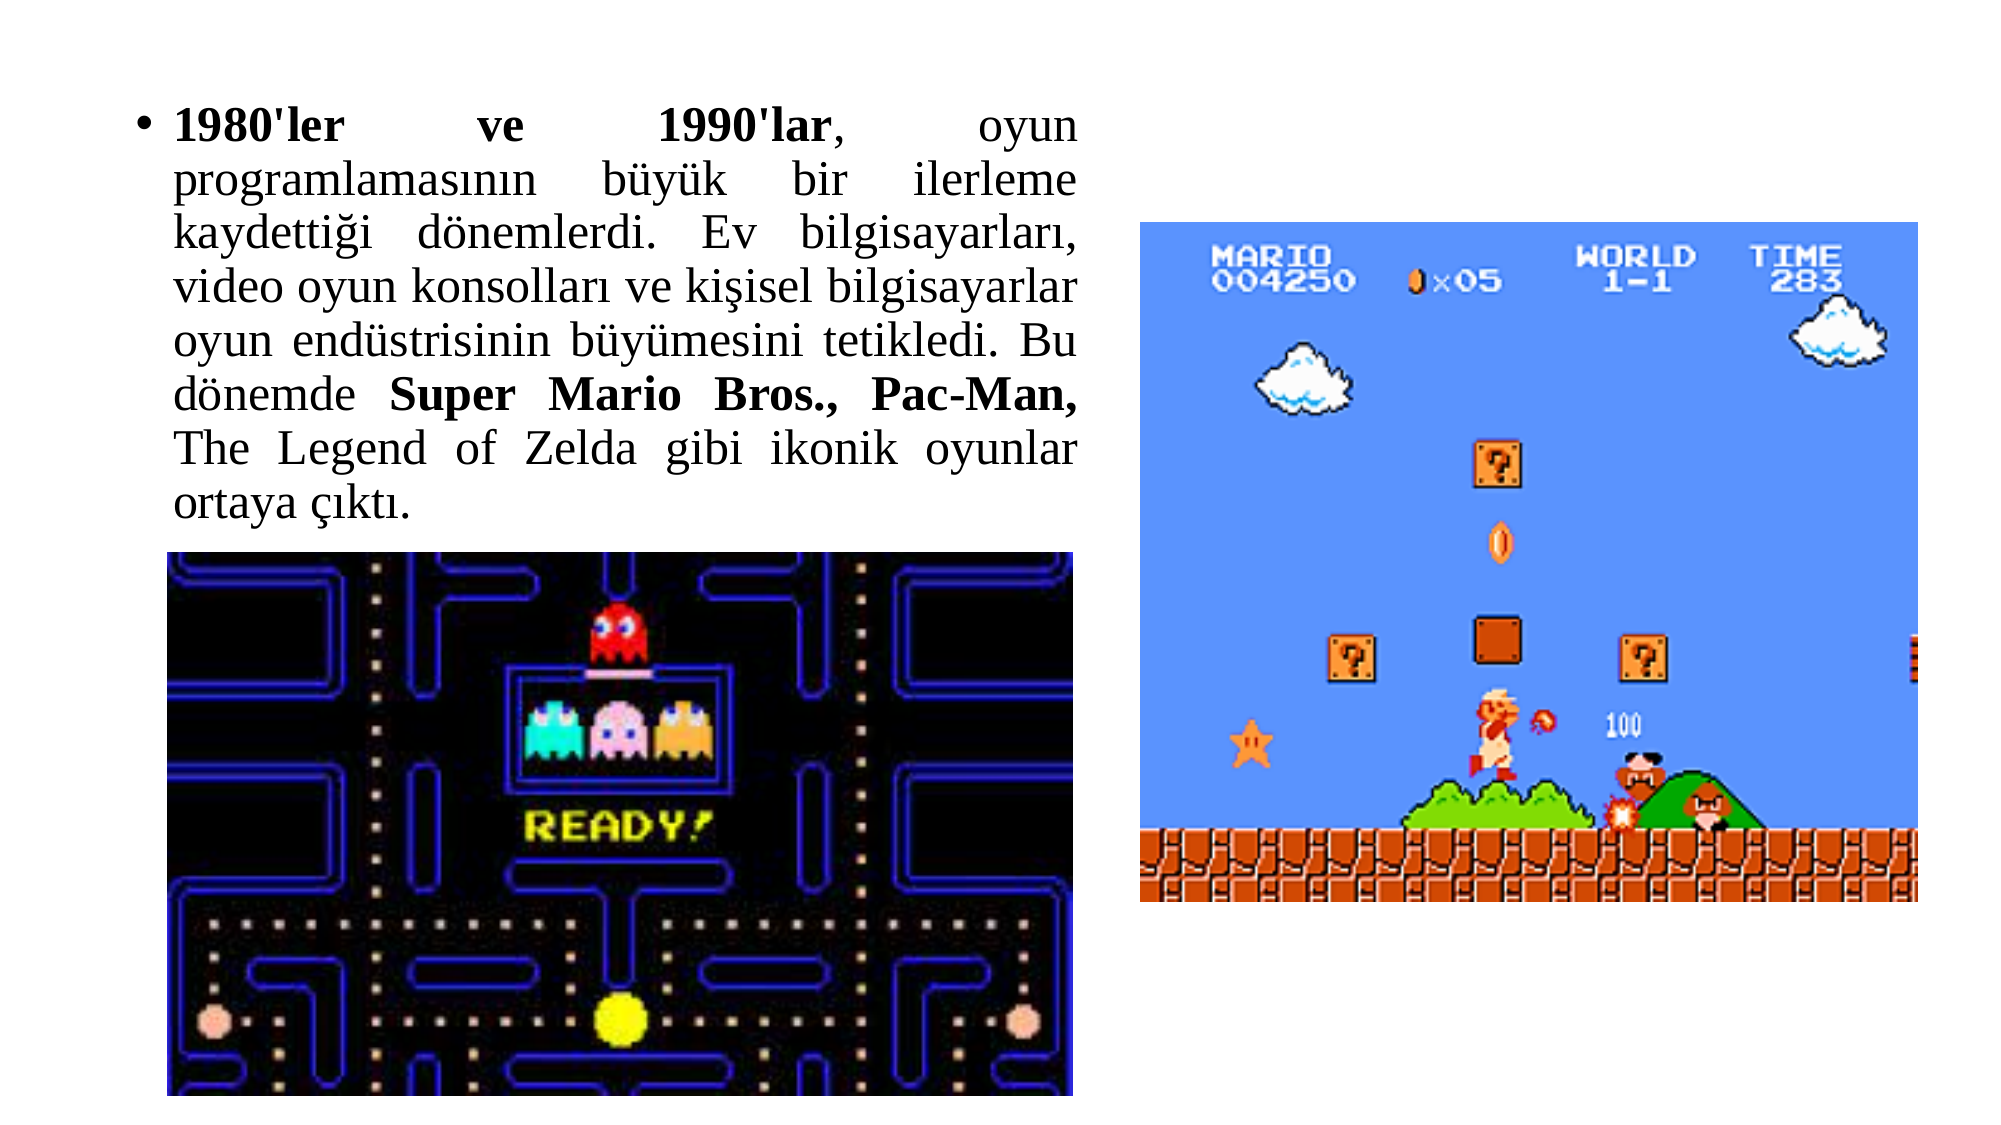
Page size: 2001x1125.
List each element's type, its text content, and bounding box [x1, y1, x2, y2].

list 1980'ler ve 1990'lar, oyun programlamasının büyük bir ilerleme kaydettiği dönemlerdi. Ev bilgisayarları, video oyun konsolları ve kişisel bilgisayarlar oyun endüstrisinin büyümesini tetikledi. Bu dönemde Super Mario Bros., Pac-Man, The Legend of Zelda gibi ikonik oyunlar ortaya çıktı. [120, 90, 1094, 1015]
picture [167, 552, 1073, 1096]
picture [1140, 222, 1918, 902]
